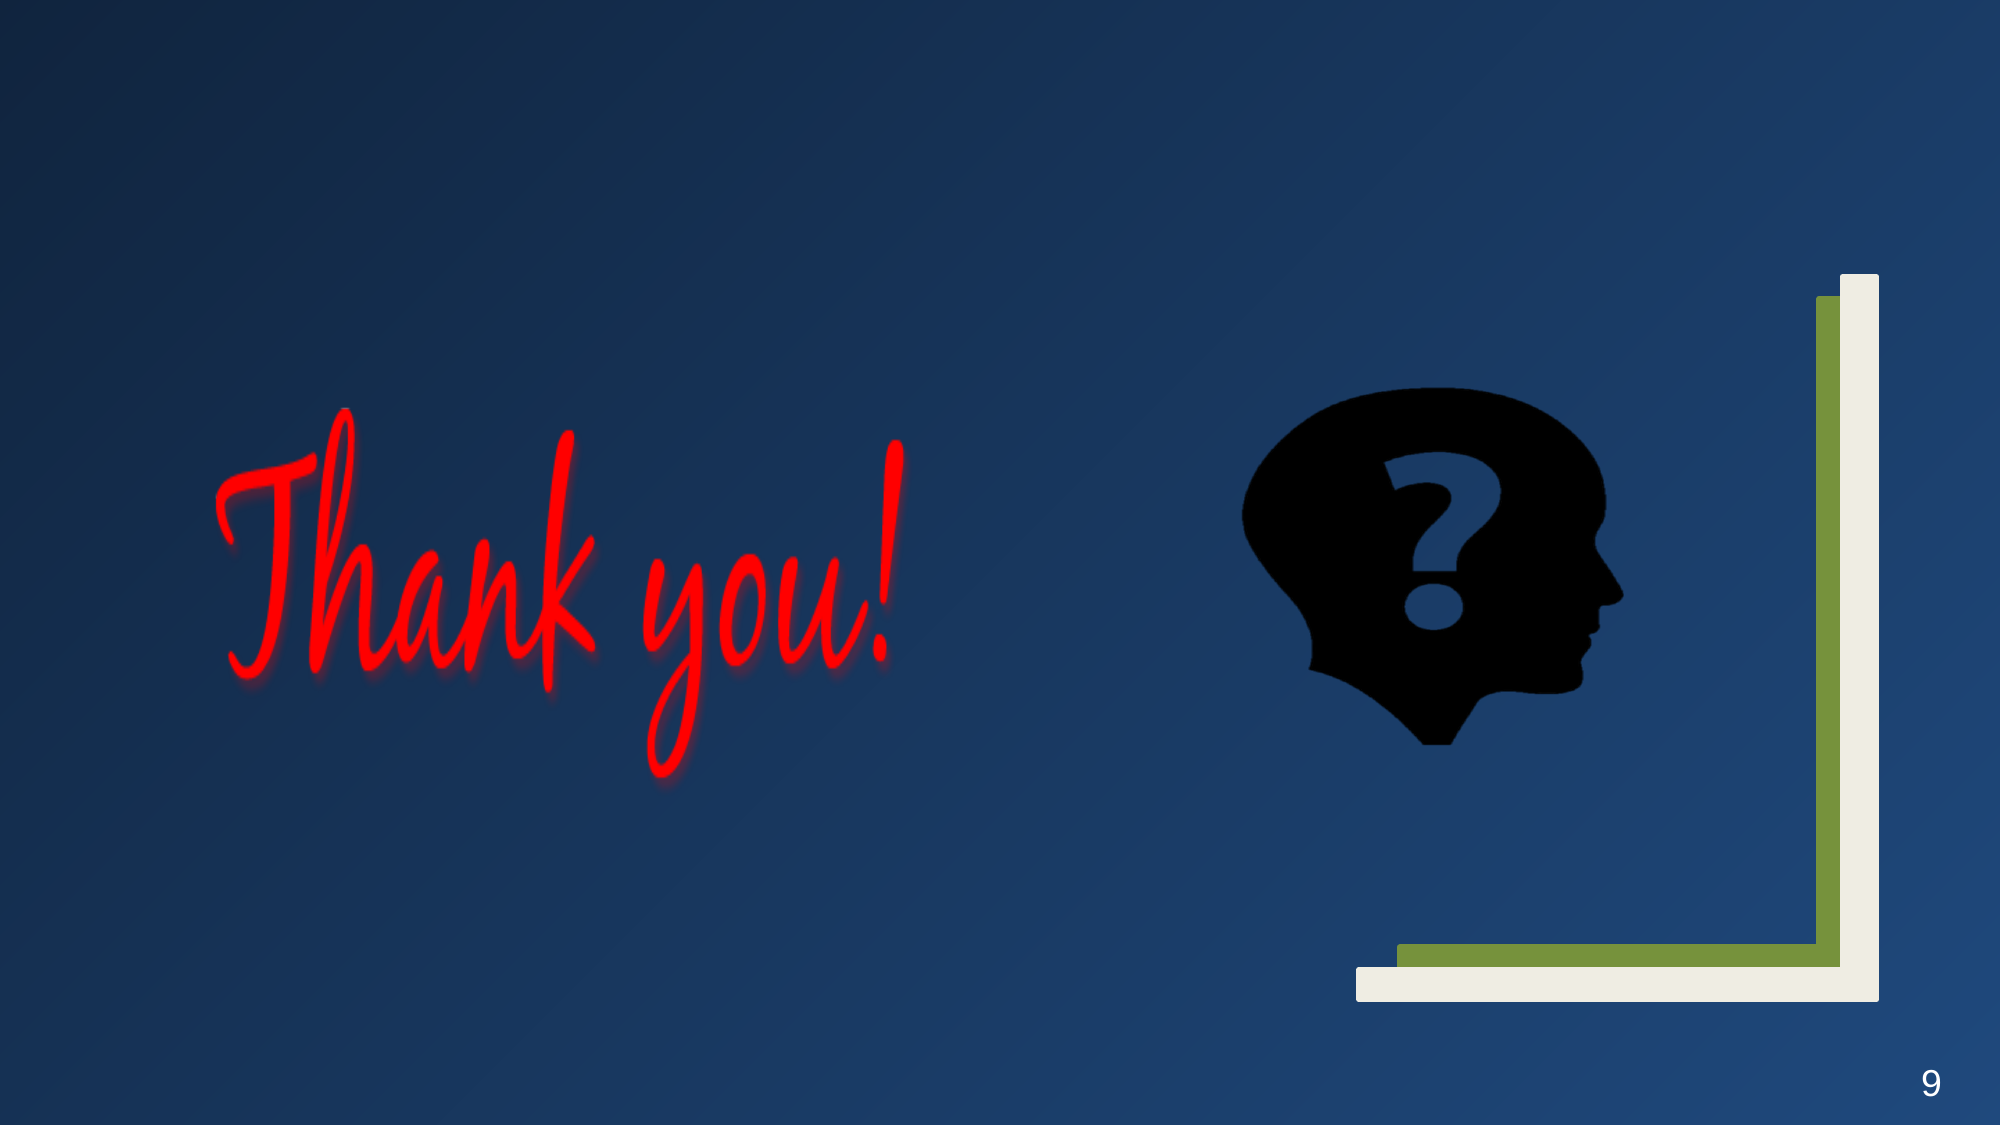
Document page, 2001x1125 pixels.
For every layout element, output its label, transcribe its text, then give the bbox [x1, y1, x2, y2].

picture [194, 380, 931, 805]
text_box 9 [1906, 1051, 1985, 1112]
picture [1111, 363, 1754, 789]
